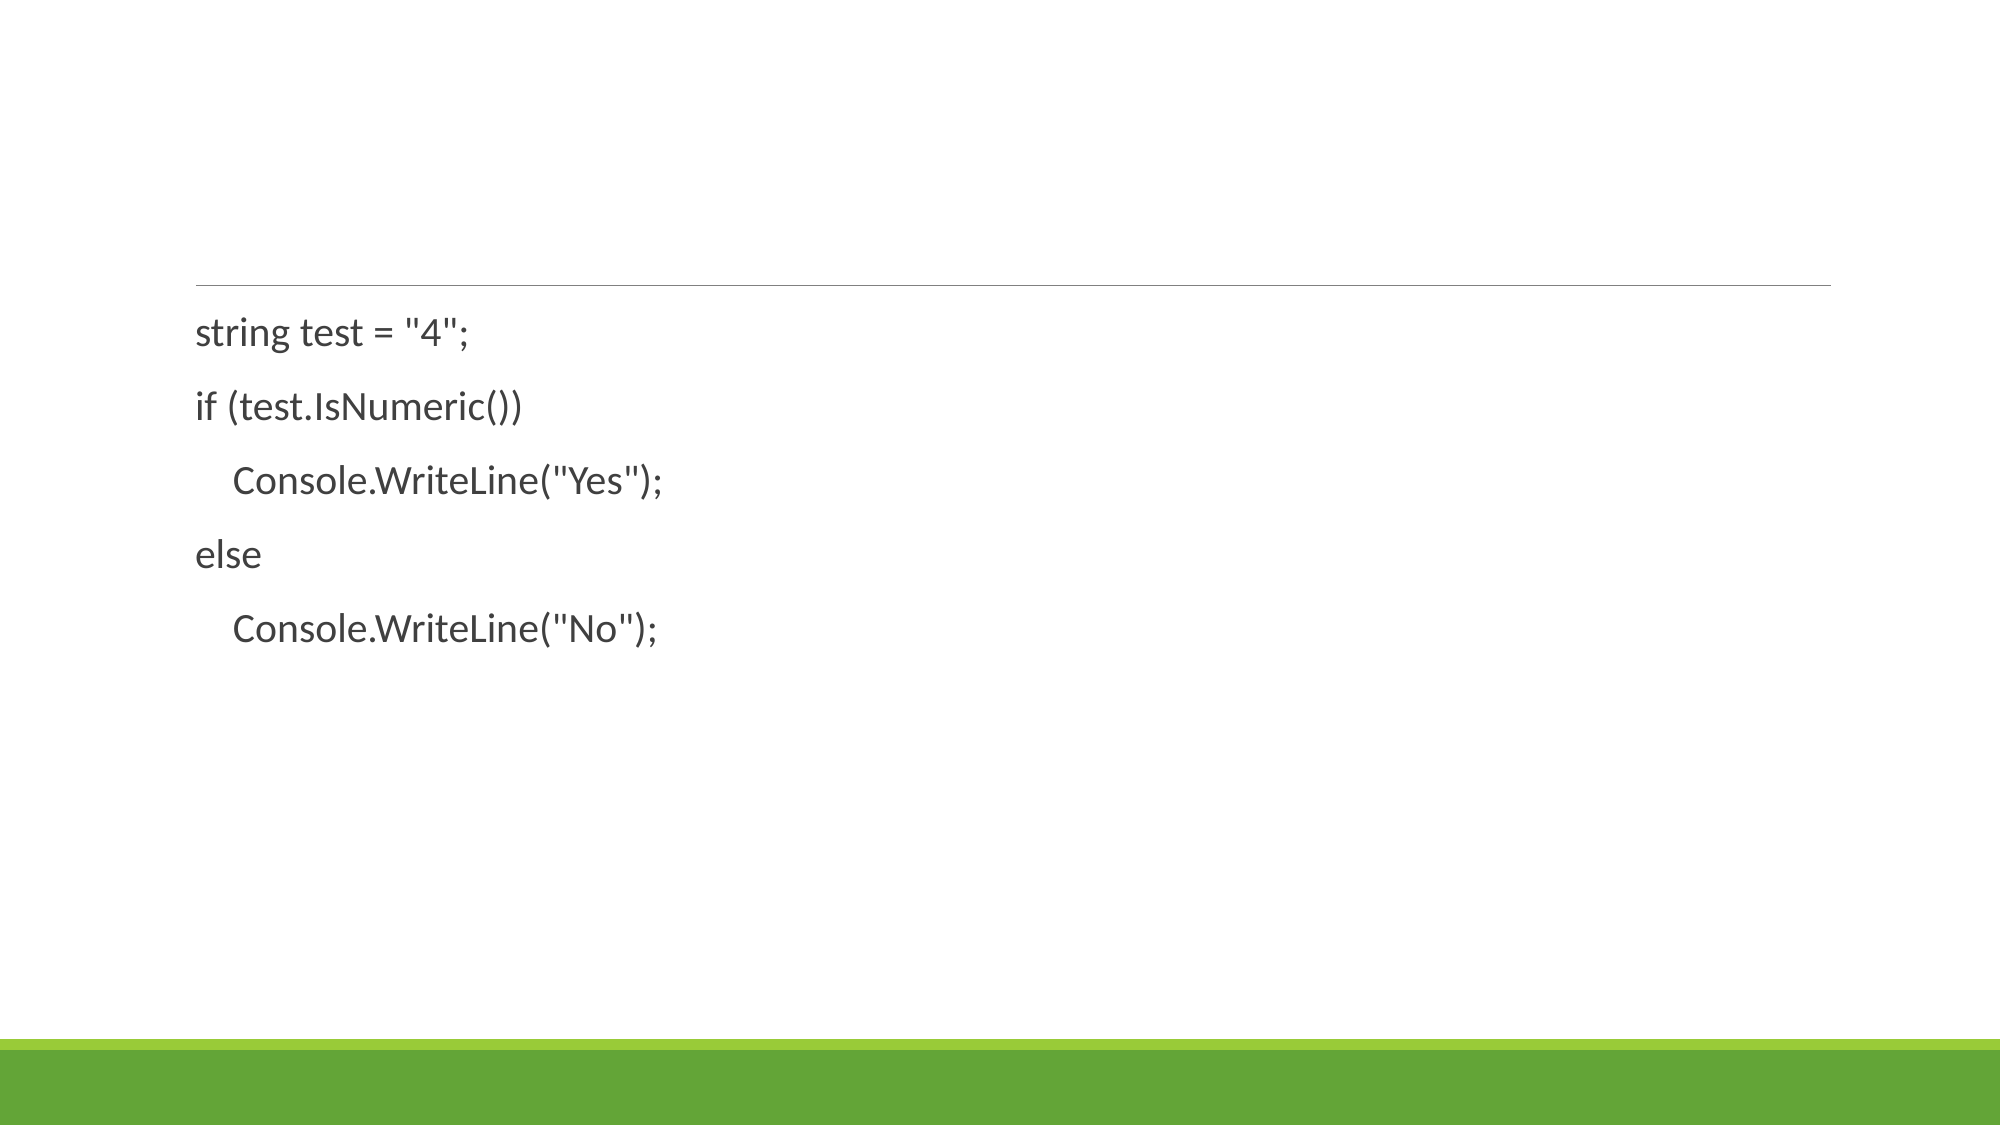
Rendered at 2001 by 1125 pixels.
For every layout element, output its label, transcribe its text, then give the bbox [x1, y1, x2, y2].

list string test = "4"; if (test.IsNumeric()) Console.WriteLine("Yes"); else Console.WriteLine("No"); [180, 302, 1830, 963]
